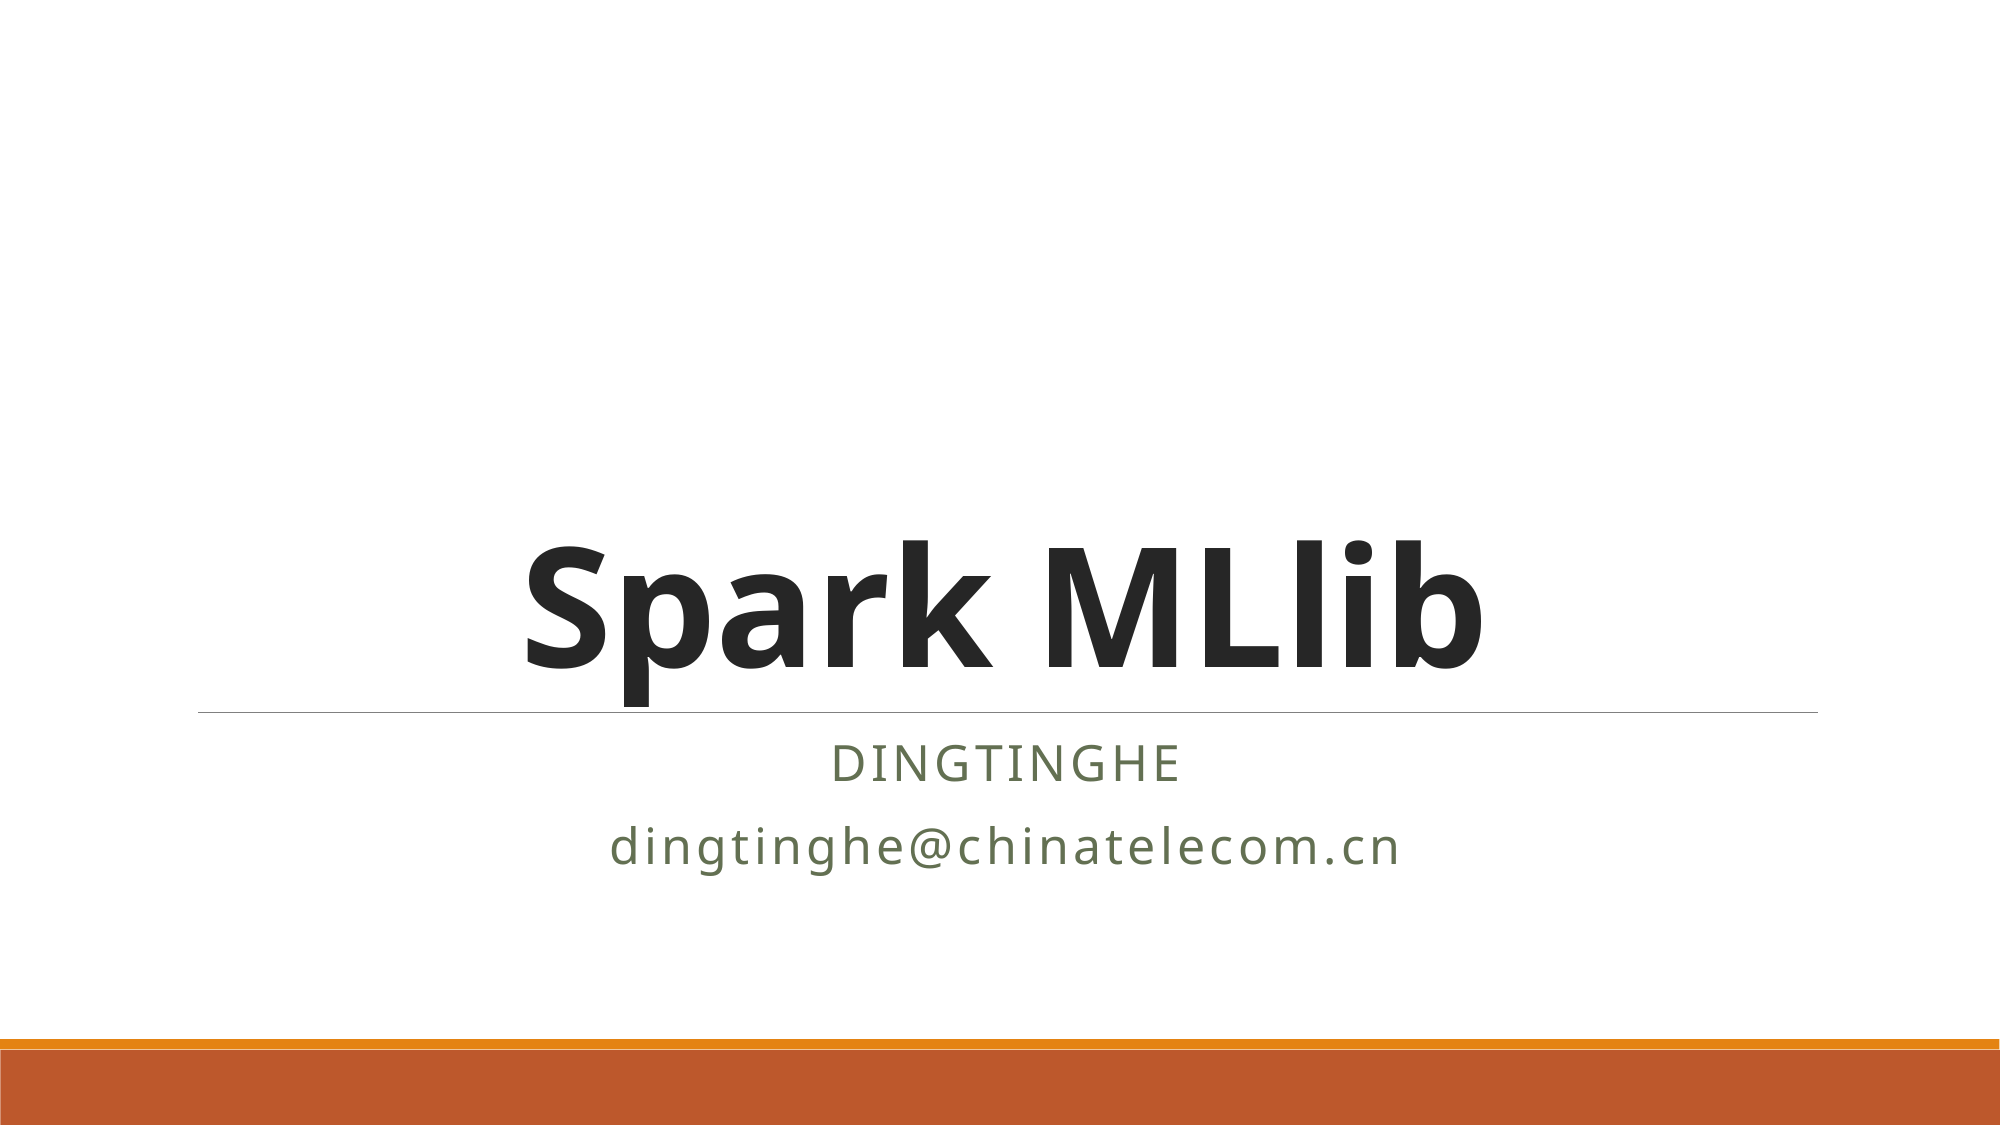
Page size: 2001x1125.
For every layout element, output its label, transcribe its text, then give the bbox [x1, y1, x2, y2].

subtitle Dingtinghe dingtinghe@chinatelecom.cn [180, 730, 1831, 919]
title Spark MLlib [180, 124, 1830, 710]
